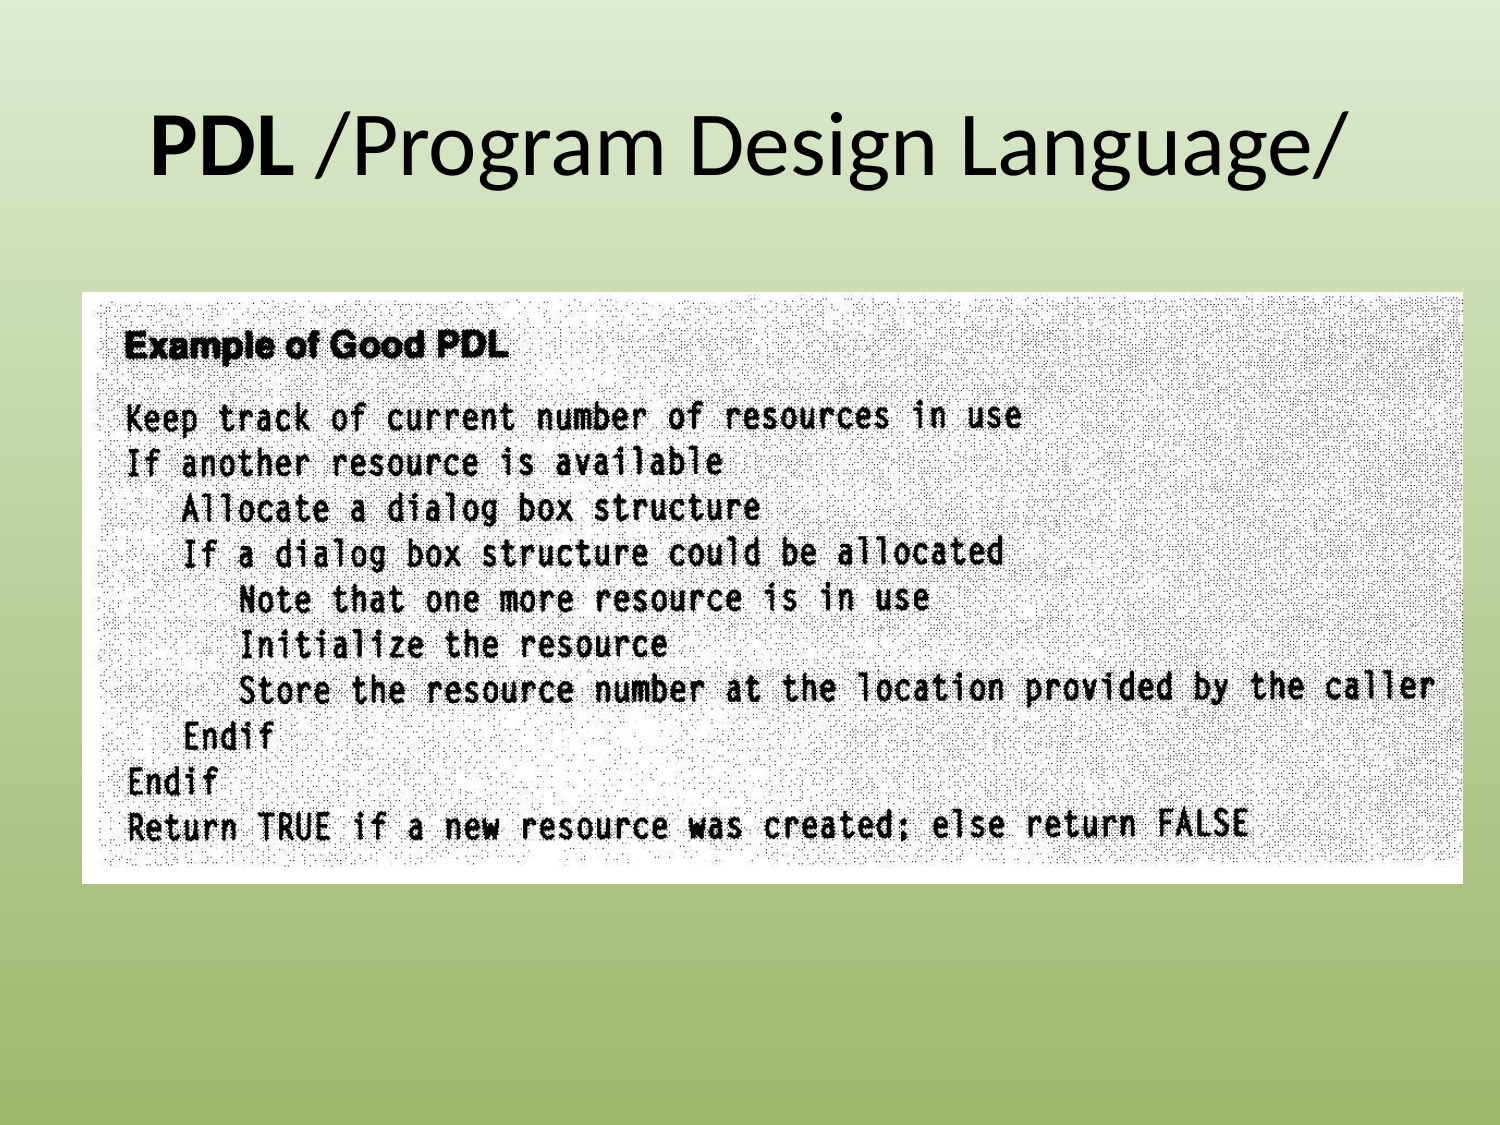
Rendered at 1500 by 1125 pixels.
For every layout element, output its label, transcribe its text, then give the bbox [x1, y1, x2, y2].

title PDL /Program Design Language/ [75, 45, 1425, 233]
picture [81, 292, 1463, 885]
